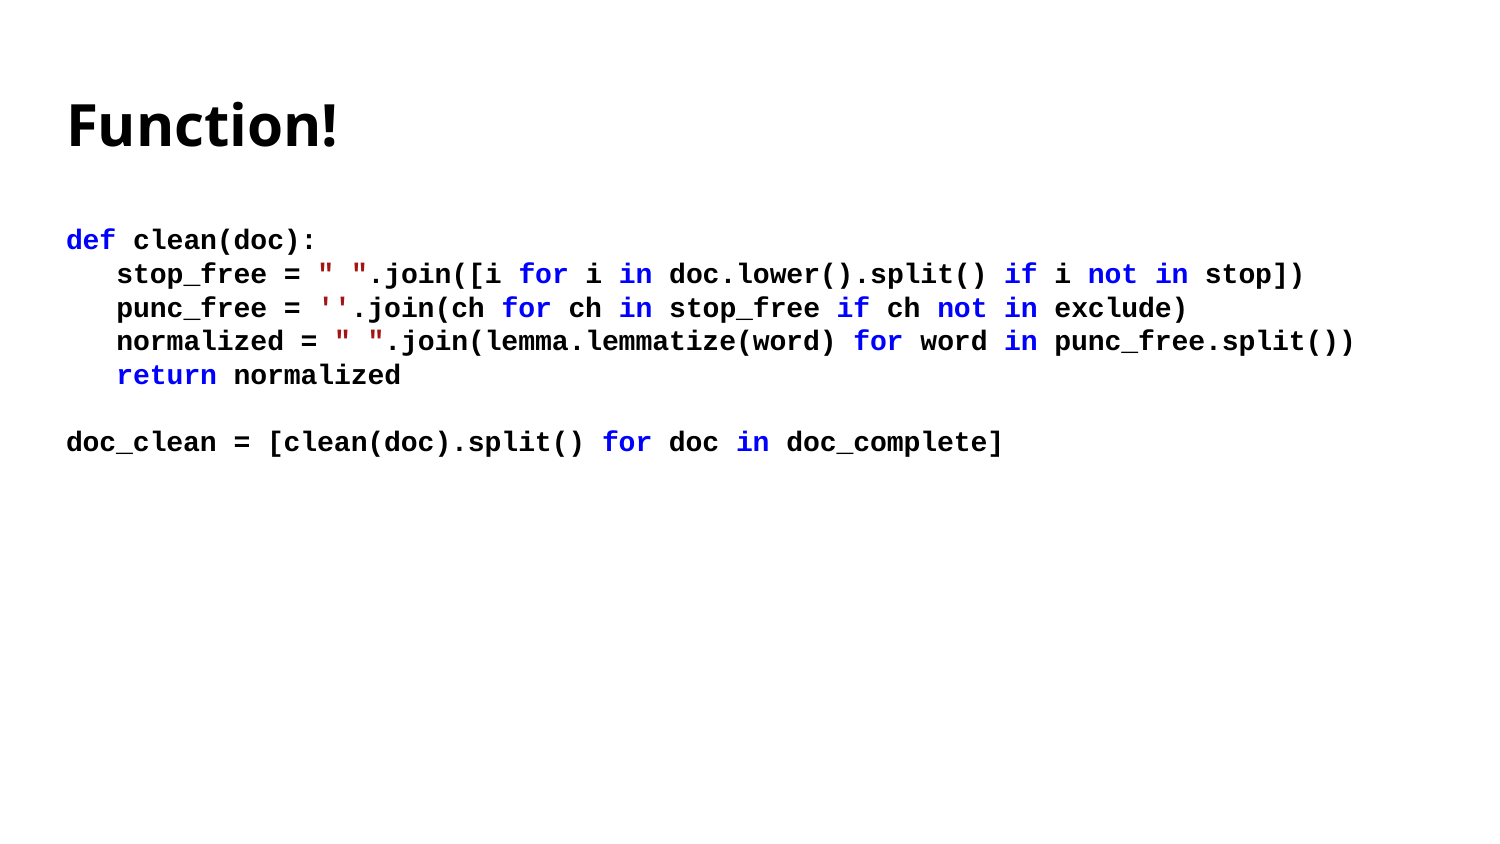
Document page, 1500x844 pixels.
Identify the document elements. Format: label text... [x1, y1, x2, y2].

list def clean(doc): stop_free = " ".join([i for i in doc.lower().split() if i not in stop]) punc_free = ''.join(ch for ch in stop_free if ch not in exclude) normalized = " ".join(lemma.lemmatize(word) for word in punc_free.split()) return normalized doc_clean = [clean(doc).split() for doc in doc_complete] [51, 206, 1449, 767]
title Function! [51, 72, 1449, 167]
